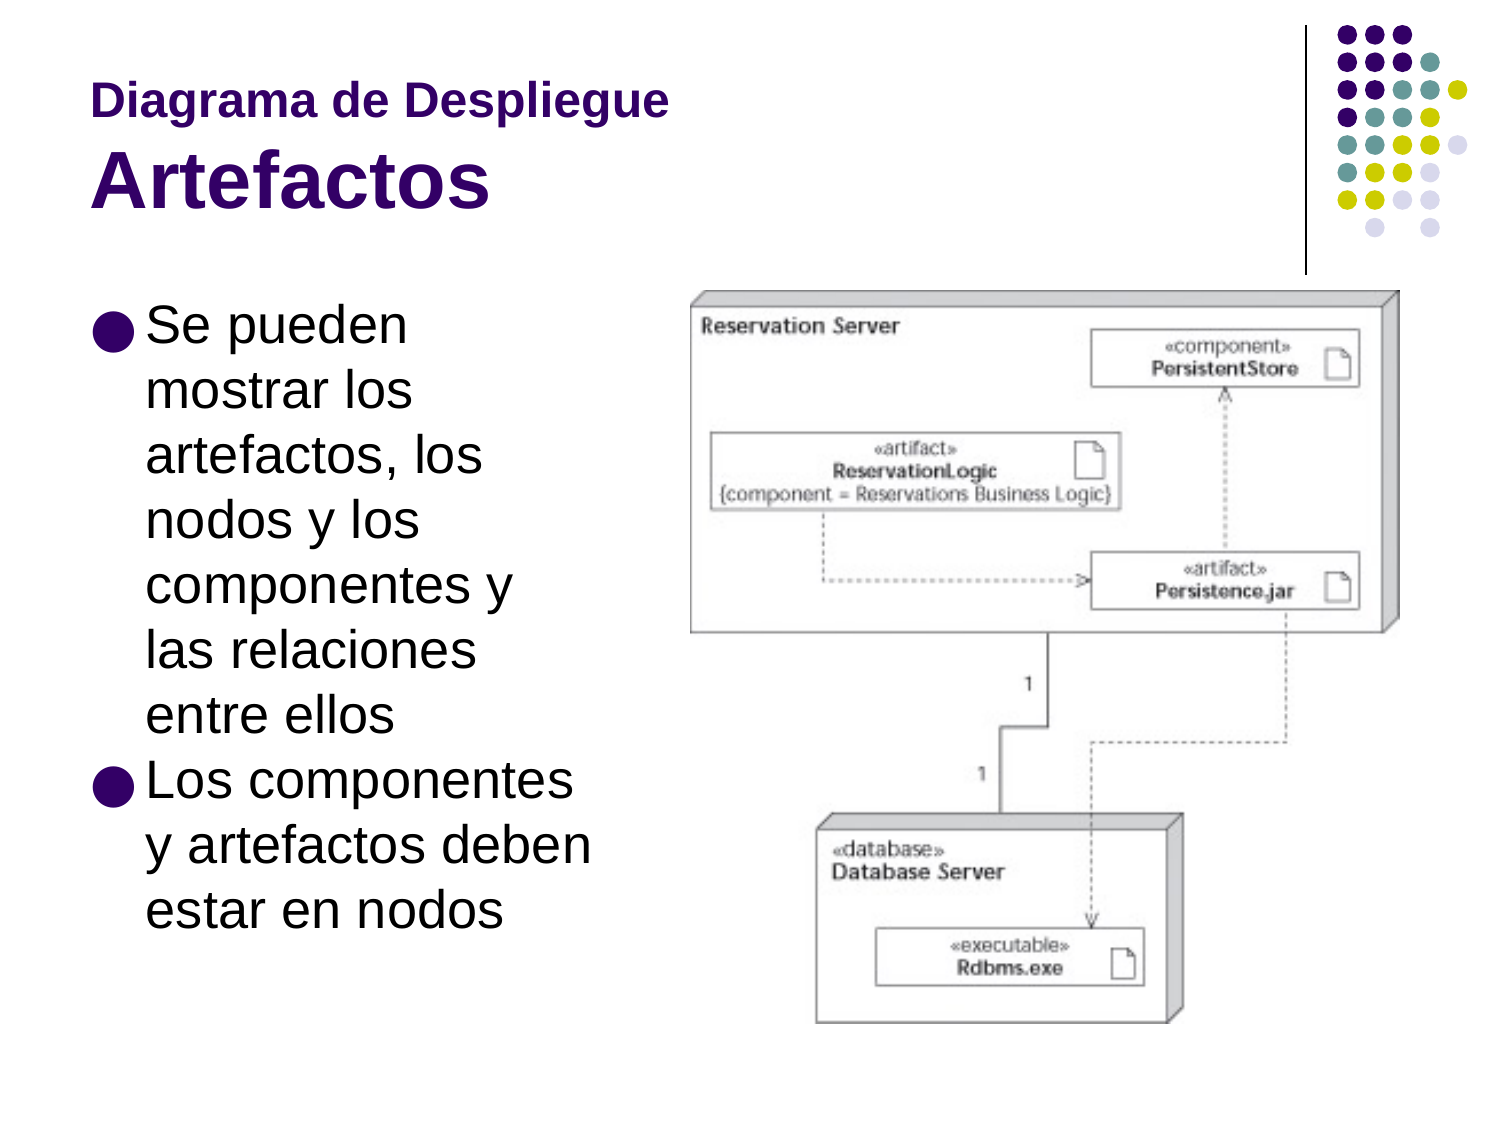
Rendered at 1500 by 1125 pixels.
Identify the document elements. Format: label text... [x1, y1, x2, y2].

picture [690, 290, 1401, 1024]
text_box Diagrama de Despliegue Artefactos [74, 20, 1313, 233]
text_box Se pueden mostrar los artefactos, los nodos y los componentes y las relaciones entre ellos Los componentes y artefactos deben estar en nodos [74, 281, 609, 1006]
